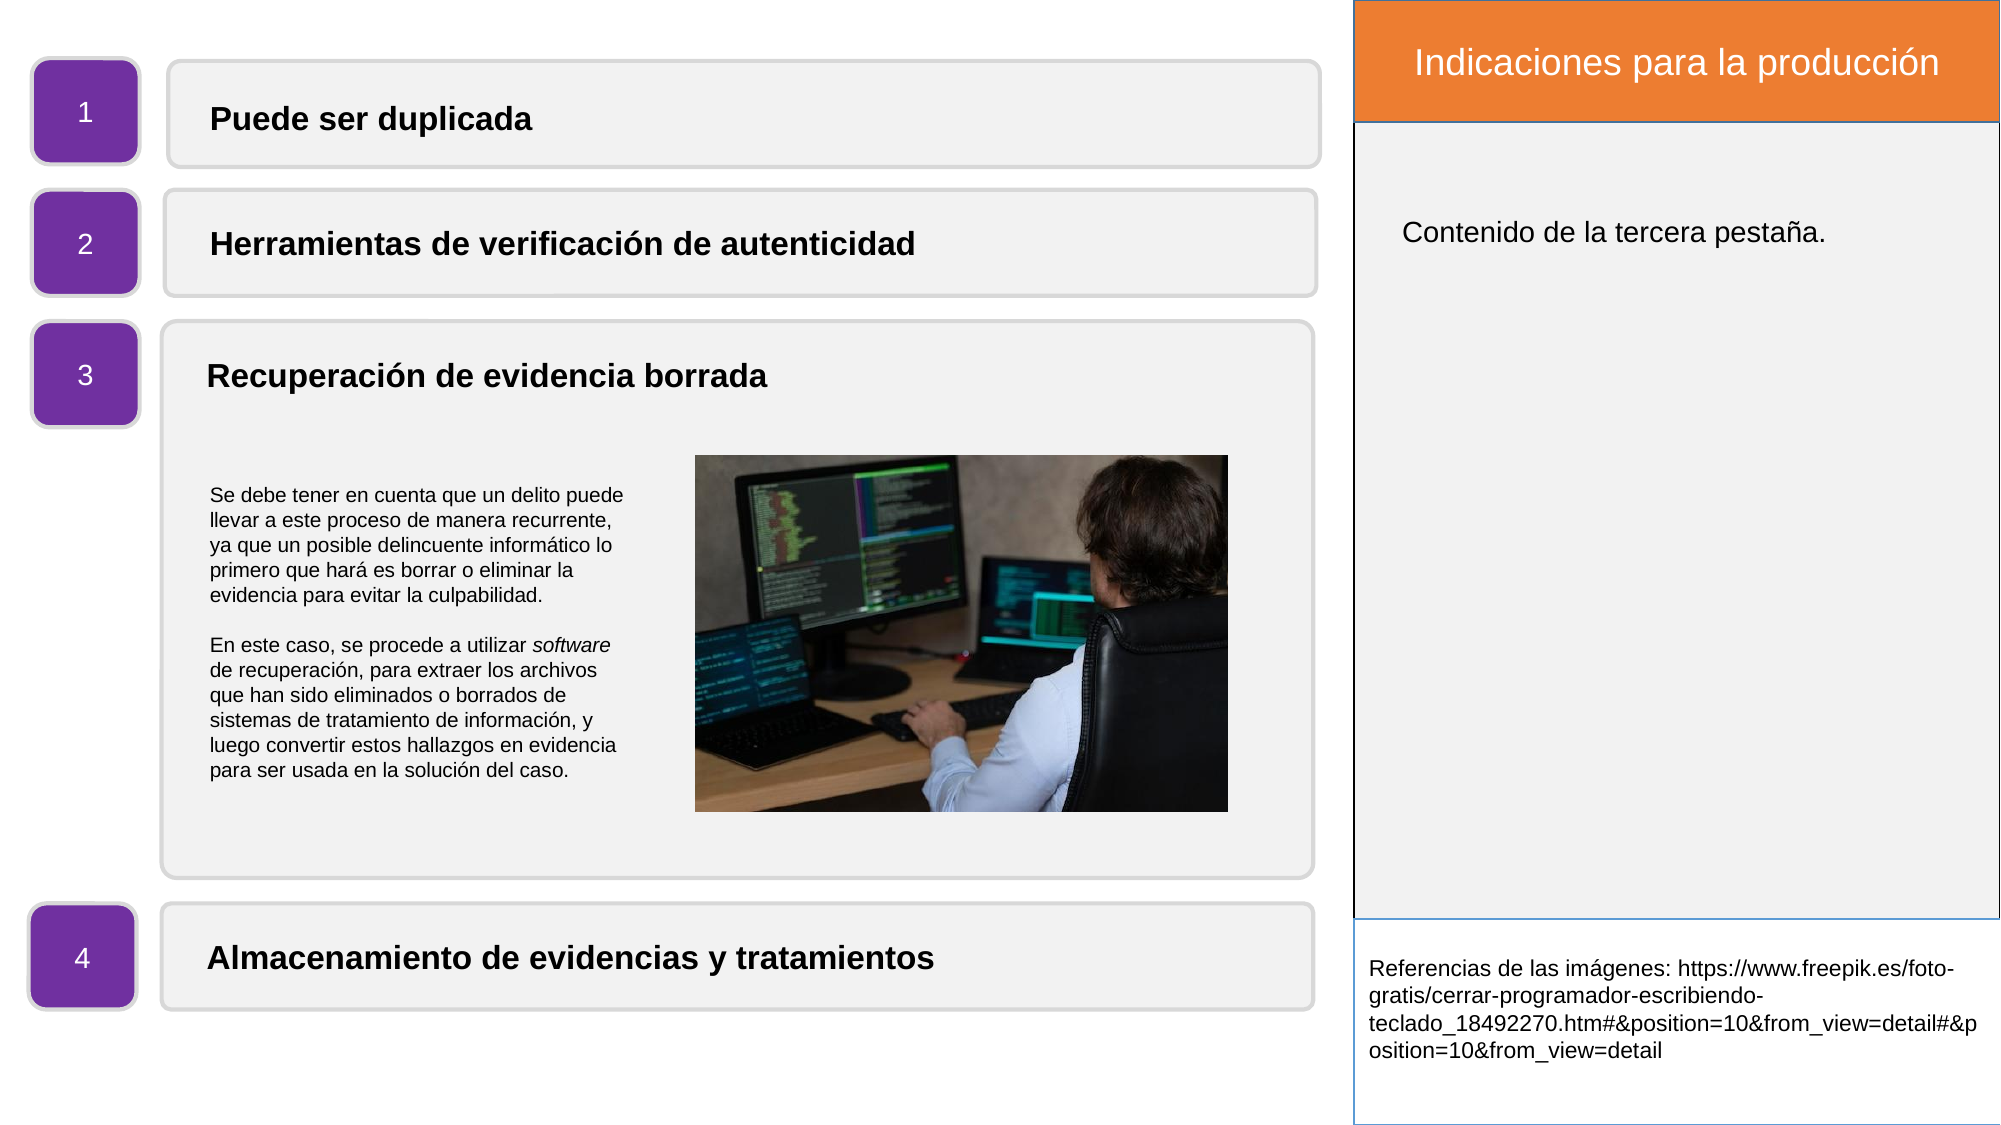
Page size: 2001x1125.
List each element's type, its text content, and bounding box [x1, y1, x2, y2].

text_box 3 [31, 321, 140, 428]
text_box Indicaciones para la producción [1353, 0, 2000, 122]
text_box Referencias de las imágenes: https://www.freepik.es/foto-gratis/cerrar-programador-escribiendo-teclado_18492270.htm#&position=10&from_view=detail#&position=10&from_view=detail [1353, 918, 2000, 1125]
text_box Almacenamiento de evidencias y tratamientos [191, 928, 962, 985]
text_box Recuperación de evidencia borrada [191, 346, 791, 402]
text_box Se debe tener en cuenta que un delito puede llevar a este proceso de manera recurrente, ya que un posible delincuente informático lo primero que hará es borrar o eliminar la evidencia para evitar la culpabilidad. En este caso, se procede a utilizar software de recuperación, para extraer los archivos que han sido eliminados o borrados de sistemas de tratamiento de información, y luego convertir estos hallazgos en evidencia para ser usada en la solución del caso. [194, 474, 646, 793]
text_box 4 [28, 903, 137, 1010]
text_box Herramientas de verificación de autenticidad [194, 214, 942, 271]
text_box 1 [31, 58, 140, 165]
text_box Puede ser duplicada [194, 89, 553, 146]
text_box Contenido de la tercera pestaña. [1387, 206, 1964, 701]
text_box [161, 321, 1314, 879]
text_box [164, 189, 1317, 296]
text_box [161, 903, 1314, 1010]
picture [694, 455, 1228, 812]
text_box [168, 60, 1320, 168]
text_box 2 [31, 189, 140, 296]
text_box [1353, 122, 2000, 918]
